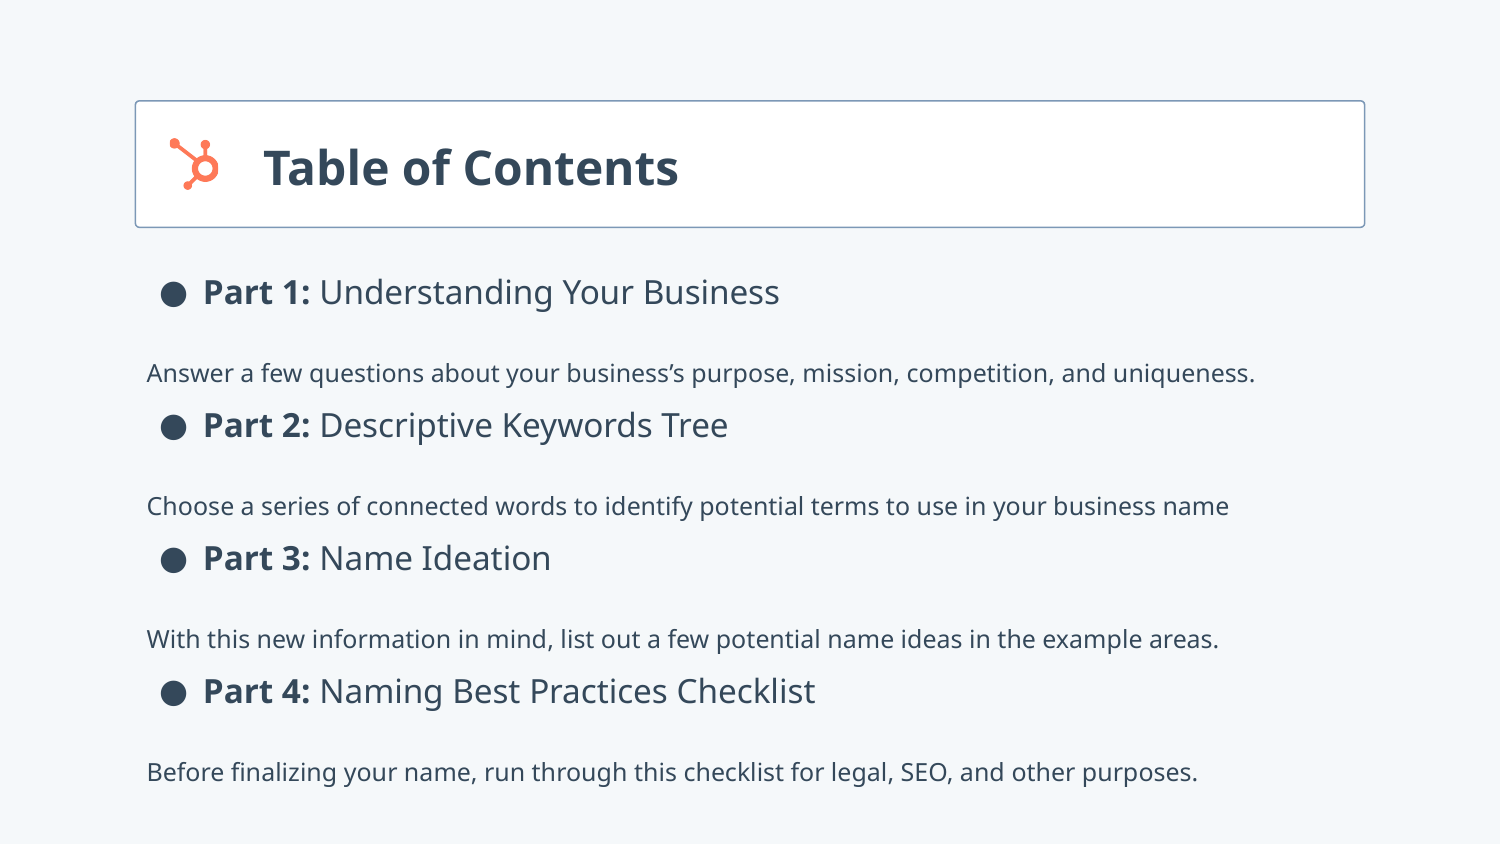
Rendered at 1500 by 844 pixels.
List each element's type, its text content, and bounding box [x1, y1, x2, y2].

subtitle Part 1: Understanding Your Business Answer a few questions about your business’s purpose, mission, competition, and uniqueness. Part 2: Descriptive Keywords Tree Choose a series of connected words to identify potential terms to use in your business name Part 3: Name Ideation With this new information in mind, list out a few potential name ideas in the example areas. Part 4: Naming Best Practices Checklist Before finalizing your name, run through this checklist for legal, SEO, and other purposes. [135, 265, 1363, 799]
title Table of Contents [251, 126, 1157, 205]
picture [169, 138, 219, 190]
